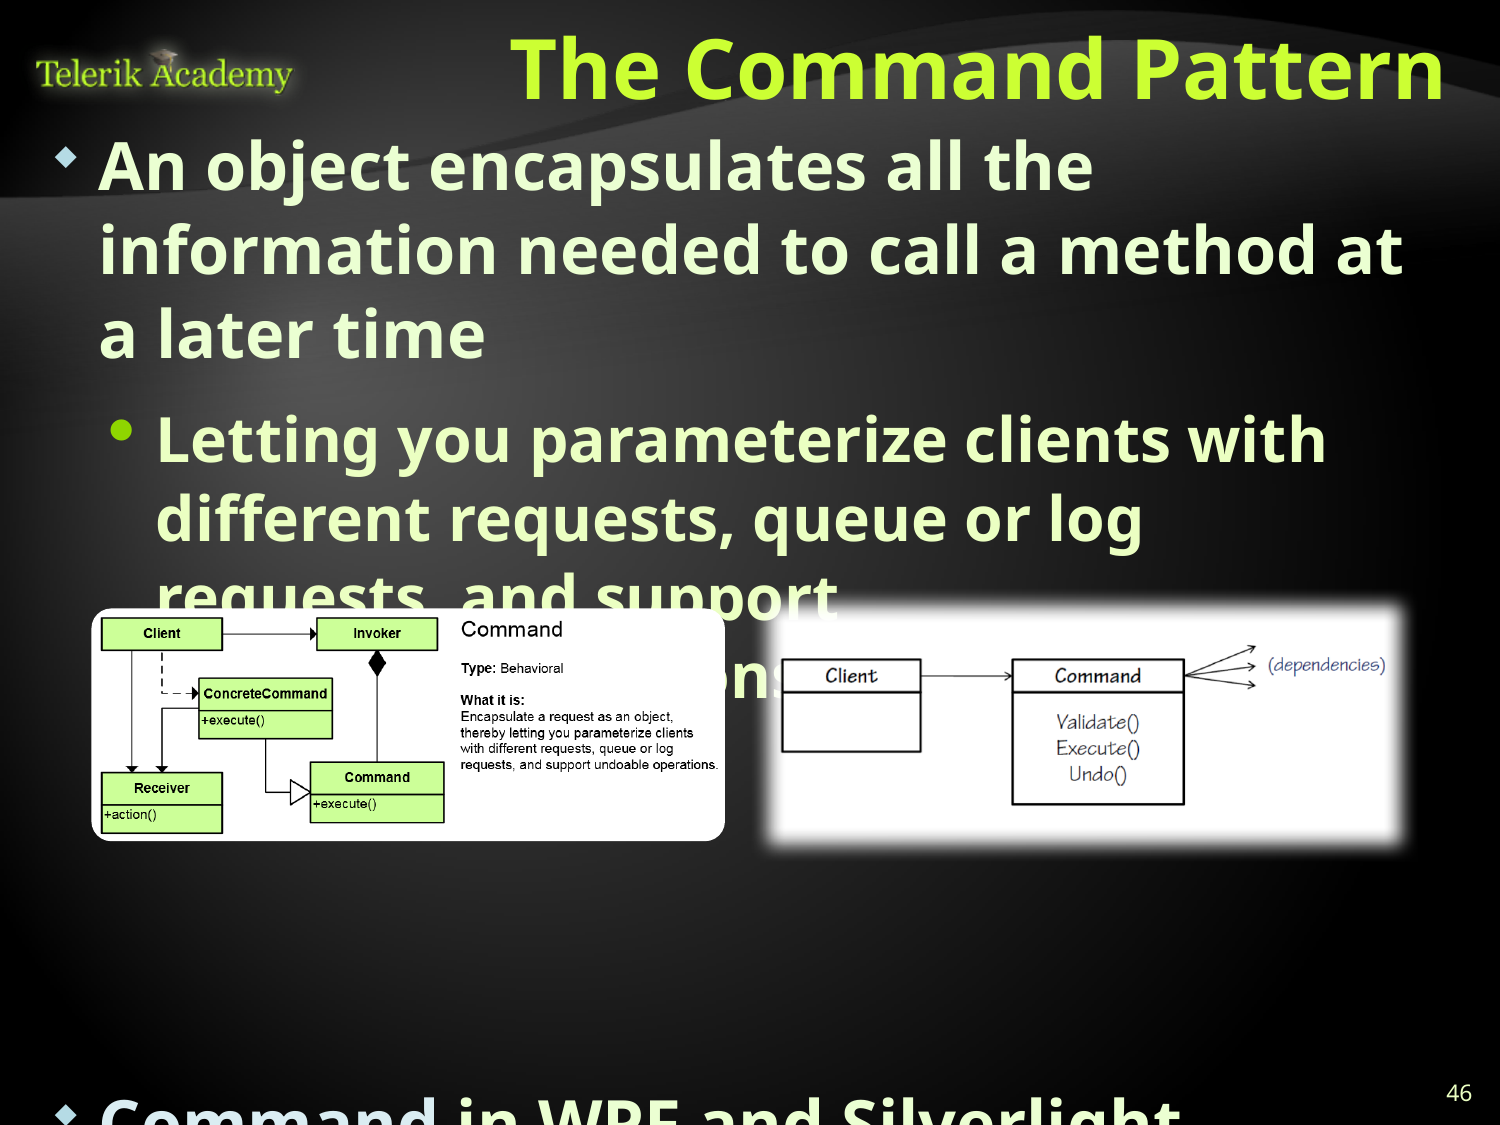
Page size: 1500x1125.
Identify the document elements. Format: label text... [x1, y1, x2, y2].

list An object encapsulates all the information needed to call a method at a later time Letting you parameterize clients with different requests, queue or log requests, and support undoable operations Command in WPF and Silverlight encapsulate a request to call a method with parameters [37, 112, 1463, 1075]
picture [0, 0, 1500, 1125]
slide_number 46 [1412, 1074, 1488, 1113]
title The Command Pattern [300, 24, 1463, 112]
